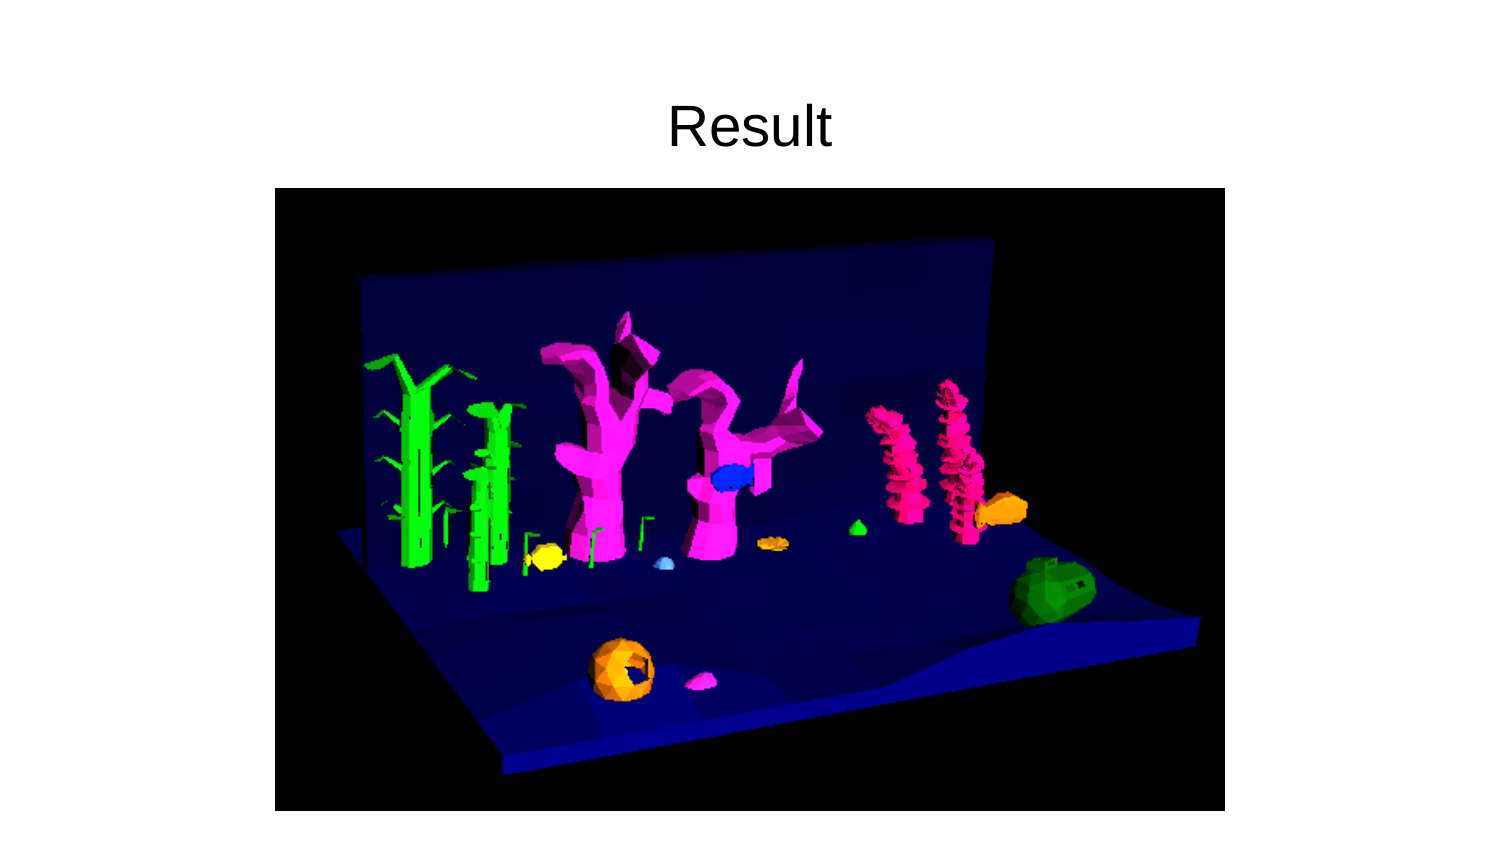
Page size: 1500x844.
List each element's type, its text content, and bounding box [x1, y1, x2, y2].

picture [274, 188, 1226, 812]
title Result [51, 72, 1449, 167]
